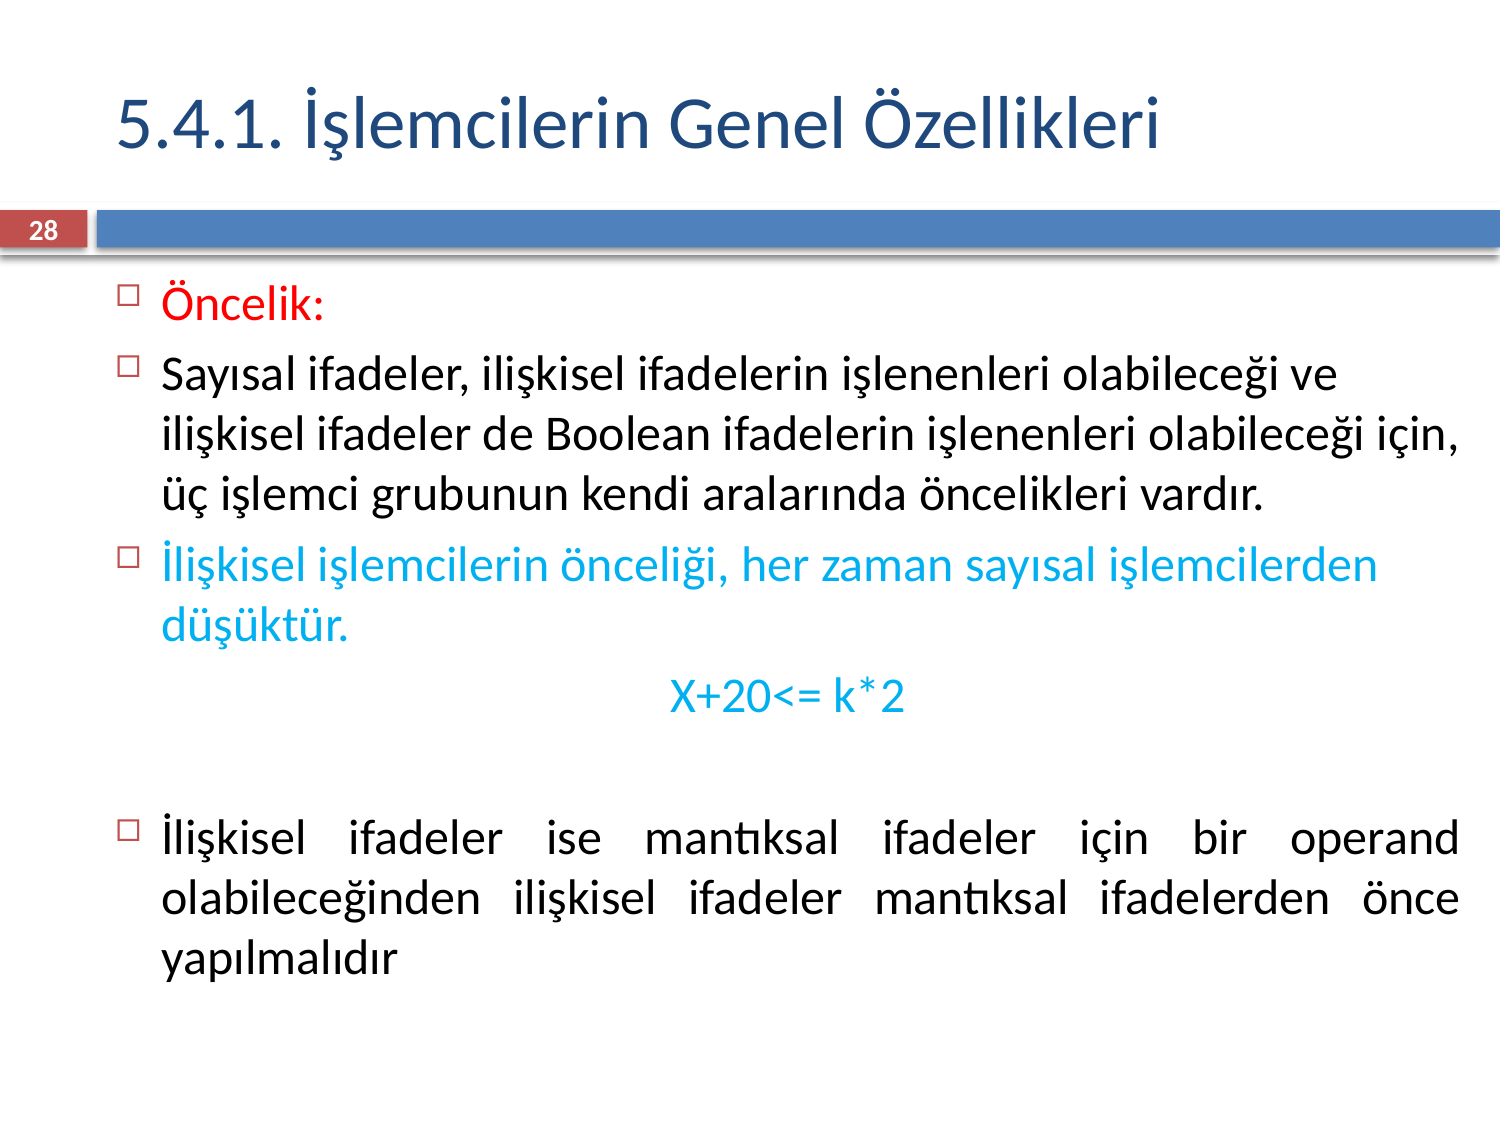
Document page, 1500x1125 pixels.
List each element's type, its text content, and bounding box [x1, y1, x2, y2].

list Öncelik: Sayısal ifadeler, ilişkisel ifadelerin işlenenleri olabileceği ve ilişkisel ifadeler de Boolean ifadelerin işlenenleri olabileceği için, üç işlemci grubunun kendi aralarında öncelikleri vardır. İlişkisel işlemcilerin önceliği, her zaman sayısal işlemcilerden düşüktür. X+20<= k*2 İlişkisel ifadeler ise mantıksal ifadeler için bir operand olabileceğinden ilişkisel ifadeler mantıksal ifadelerden önce yapılmalıdır [100, 262, 1477, 1000]
slide_number 28 [0, 208, 88, 249]
title 5.4.1. İşlemcilerin Genel Özellikleri [100, 37, 1438, 200]
